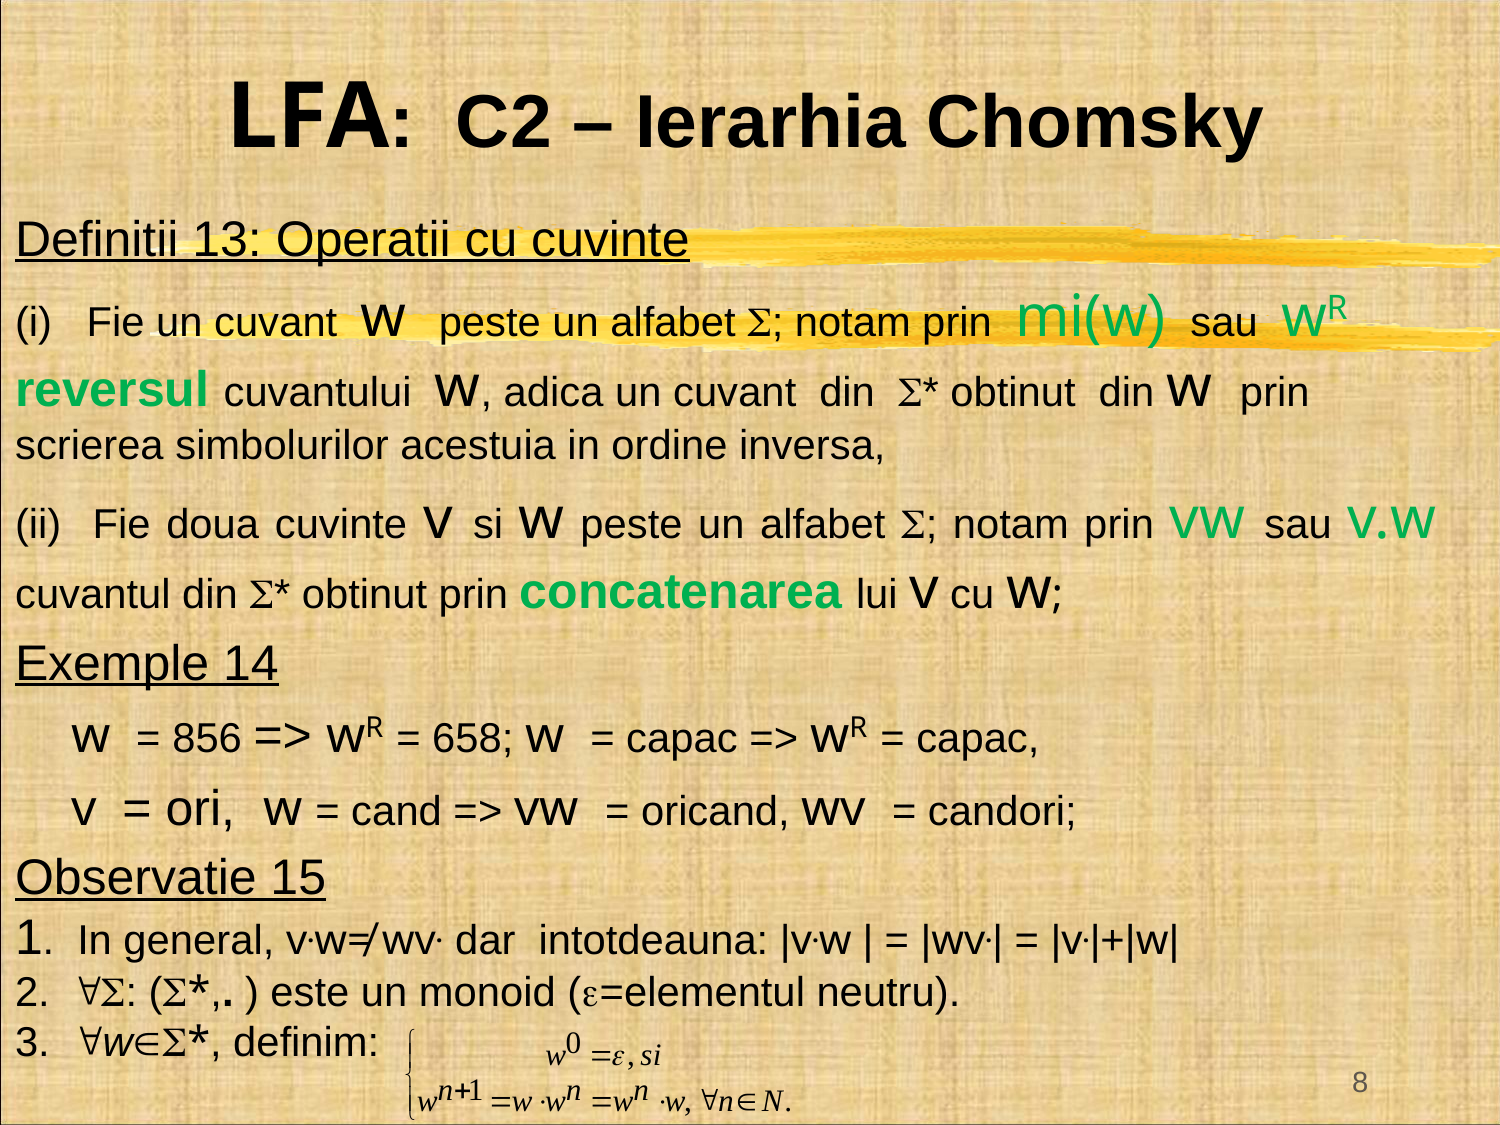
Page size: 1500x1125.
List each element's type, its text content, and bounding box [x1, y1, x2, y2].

title LFA: C2 – Ierarhia Chomsky [46, 46, 1465, 174]
subtitle Definitii 13: Operatii cu cuvinte (i) Fie un cuvant w peste un alfabet ; notam prin mi(w) sau wR reversul cuvantului w, adica un cuvant din * obtinut din w prin scrierea simbolurilor acestuia in ordine inversa, (ii) Fie doua cuvinte v si w peste un alfabet ; notam prin vw sau v.w cuvantul din * obtinut prin concatenarea lui v cu w; Exemple 14 w = 856 => wR = 658; w = capac => wR = capac, v = ori, w = cand => vw = oricand, wv = candori; Observatie 15 1. In general, v.w≠ wv. dar intotdeauna: |v.w | = |wv.| = |v.|+|w| 2. : (*,. ) este un monoid (=elementul neutru). 3. w*, definim: [0, 198, 1471, 1125]
picture [0, 0, 1500, 1125]
slide_number 8 [1083, 1021, 1384, 1107]
picture [398, 1023, 794, 1125]
